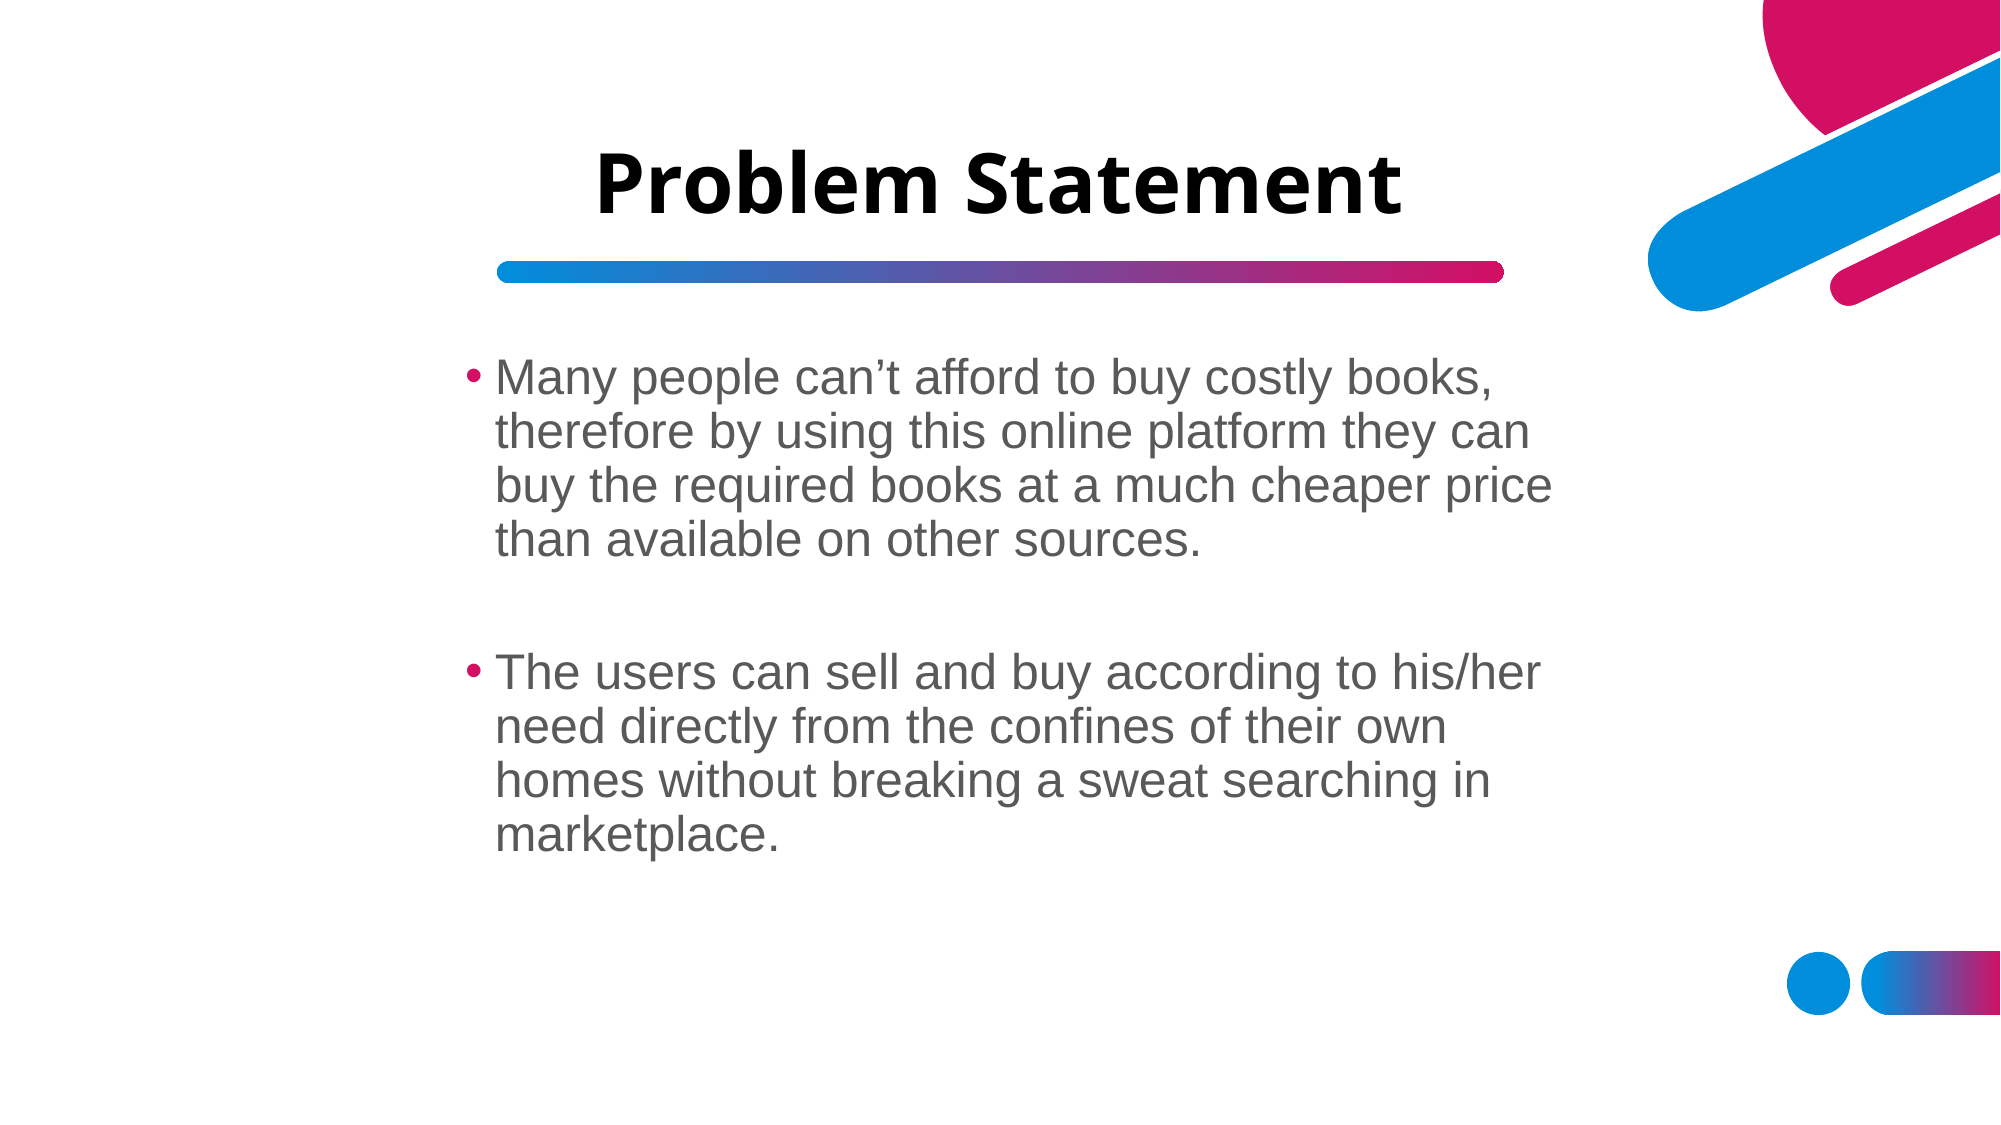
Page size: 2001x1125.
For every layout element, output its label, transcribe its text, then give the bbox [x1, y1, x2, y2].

title Problem Statement [136, 128, 1862, 240]
list Many people can’t afford to buy costly books, therefore by using this online platform they can buy the required books at a much cheaper price than available on other sources. The users can sell and buy according to his/her need directly from the confines of their own homes without breaking a sweat searching in marketplace. [450, 344, 1615, 1125]
